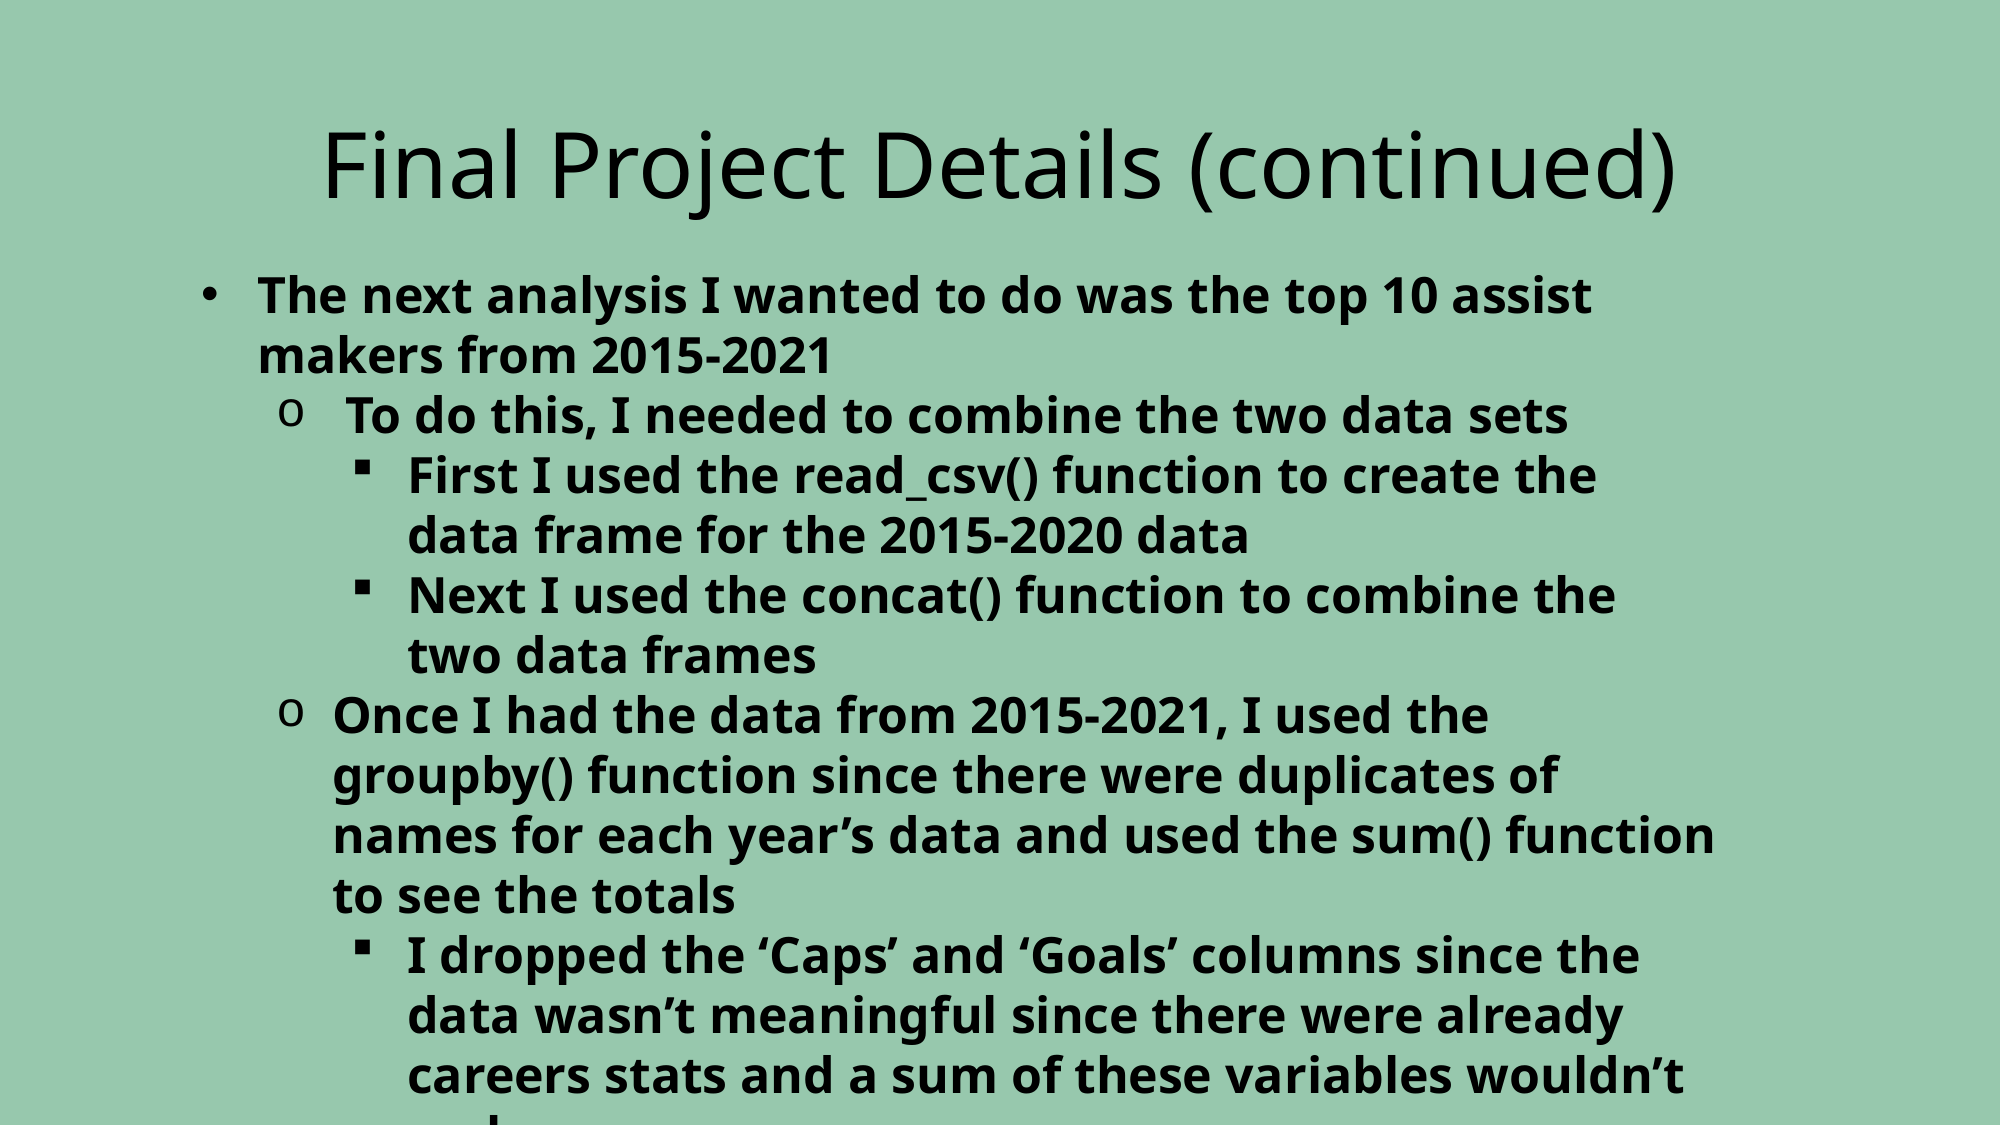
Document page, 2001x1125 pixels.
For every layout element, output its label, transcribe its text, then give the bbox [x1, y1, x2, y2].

text_box The next analysis I wanted to do was the top 10 assist makers from 2015-2021 To do this, I needed to combine the two data sets First I used the read_csv() function to create the data frame for the 2015-2020 data Next I used the concat() function to combine the two data frames Once I had the data from 2015-2021, I used the groupby() function since there were duplicates of names for each year’s data and used the sum() function to see the totals I dropped the ‘Caps’ and ‘Goals’ columns since the data wasn’t meaningful since there were already careers stats and a sum of these variables wouldn’t make sense [111, 256, 1738, 1125]
title Final Project Details (continued) [137, 59, 1863, 278]
